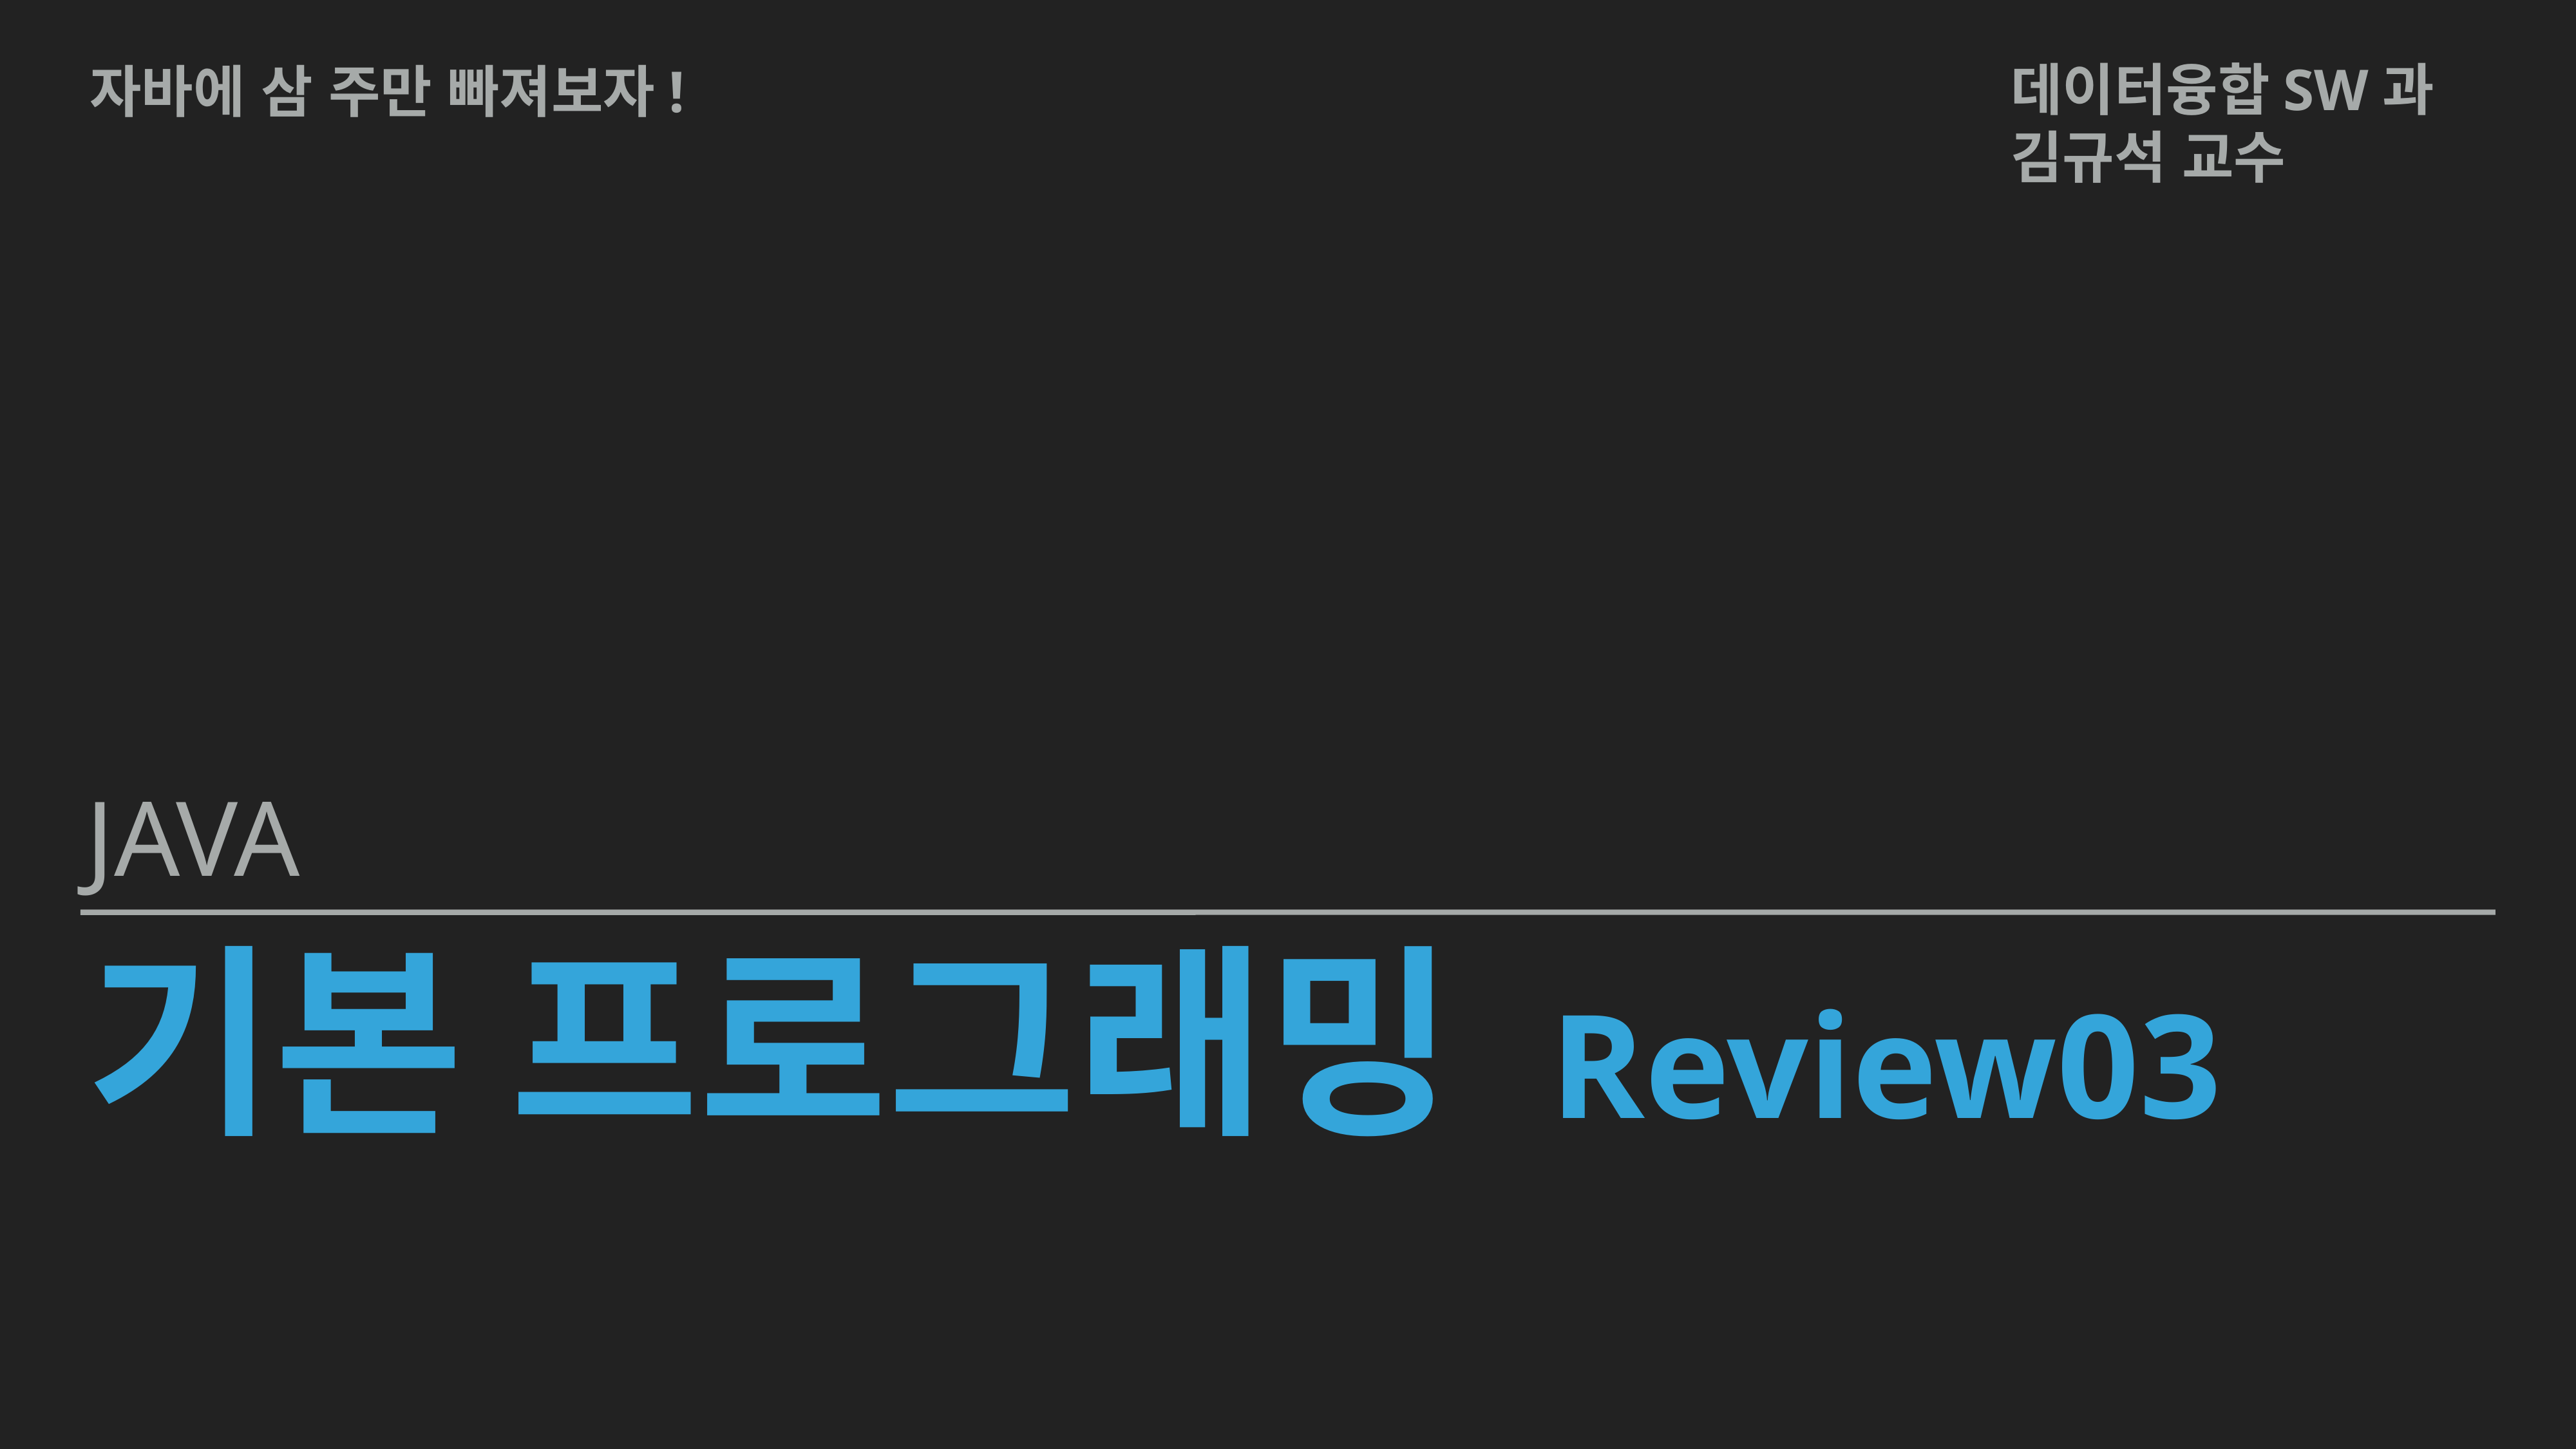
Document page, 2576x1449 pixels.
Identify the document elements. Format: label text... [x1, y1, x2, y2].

text_box 자바에 삼 주만 빠져보자! [84, 0, 1397, 180]
text_box 데이터융합SW과 김규석 교수 [2005, 32, 2553, 212]
subtitle JAVA [80, 633, 2496, 902]
title 기본 프로그래밍 Review03 [80, 955, 2496, 1358]
